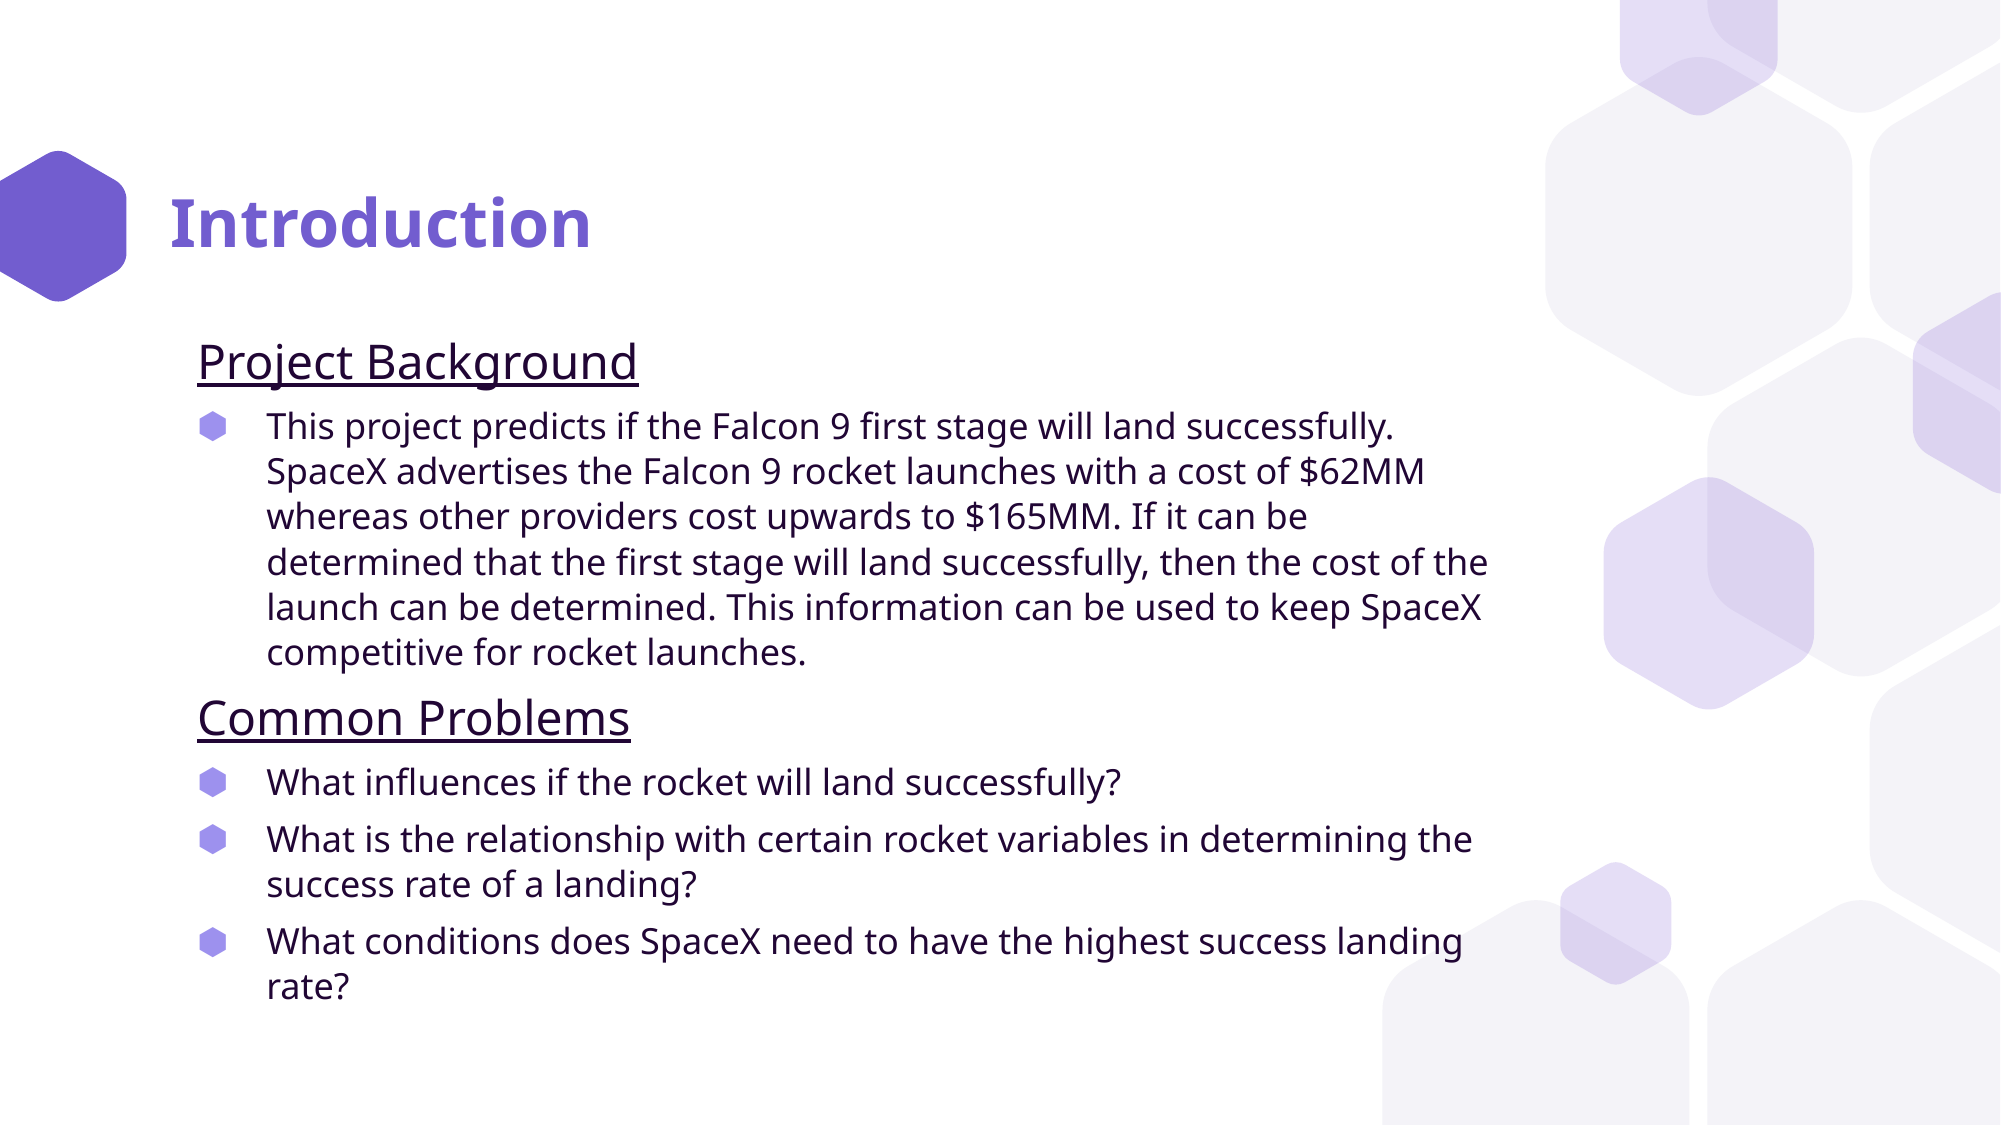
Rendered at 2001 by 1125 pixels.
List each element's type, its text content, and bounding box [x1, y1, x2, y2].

text_box Introduction [170, 182, 1486, 270]
text_box Project Background This project predicts if the Falcon 9 first stage will land successfully. SpaceX advertises the Falcon 9 rocket launches with a cost of $62MM whereas other providers cost upwards to $165MM. If it can be determined that the first stage will land successfully, then the cost of the launch can be determined. This information can be used to keep SpaceX competitive for rocket launches. Common Problems What influences if the rocket will land successfully? What is the relationship with certain rocket variables in determining the success rate of a landing? What conditions does SpaceX need to have the highest success landing rate? [170, 328, 1515, 1013]
